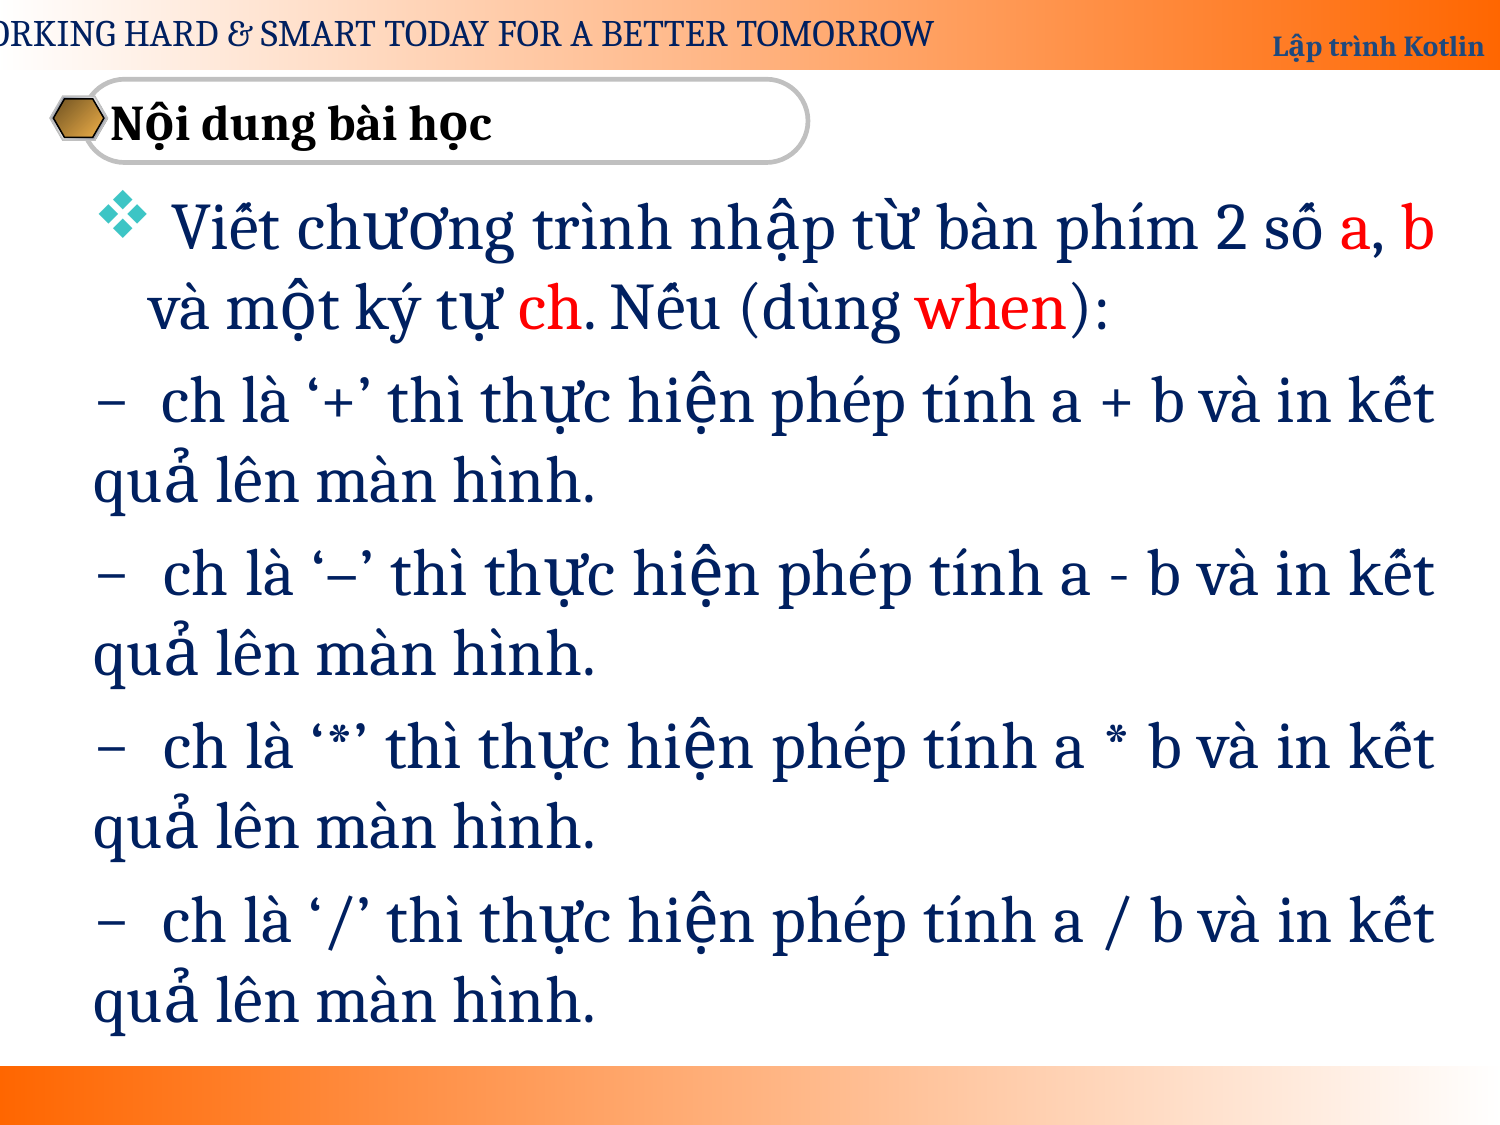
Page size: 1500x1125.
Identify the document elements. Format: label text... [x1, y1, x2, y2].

text_box Viết chương trình nhập từ bàn phím 2 số a, b và một ký tự ch. Nếu (dùng when): − ch là ‘+’ thì thực hiện phép tính a + b và in kết quả lên màn hình. − ch là ‘–’ thì thực hiện phép tính a - b và in kết quả lên màn hình. − ch là ‘*’ thì thực hiện phép tính a * b và in kết quả lên màn hình. − ch là ‘/’ thì thực hiện phép tính a / b và in kết quả lên màn hình. [78, 174, 1450, 1025]
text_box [49, 78, 809, 163]
